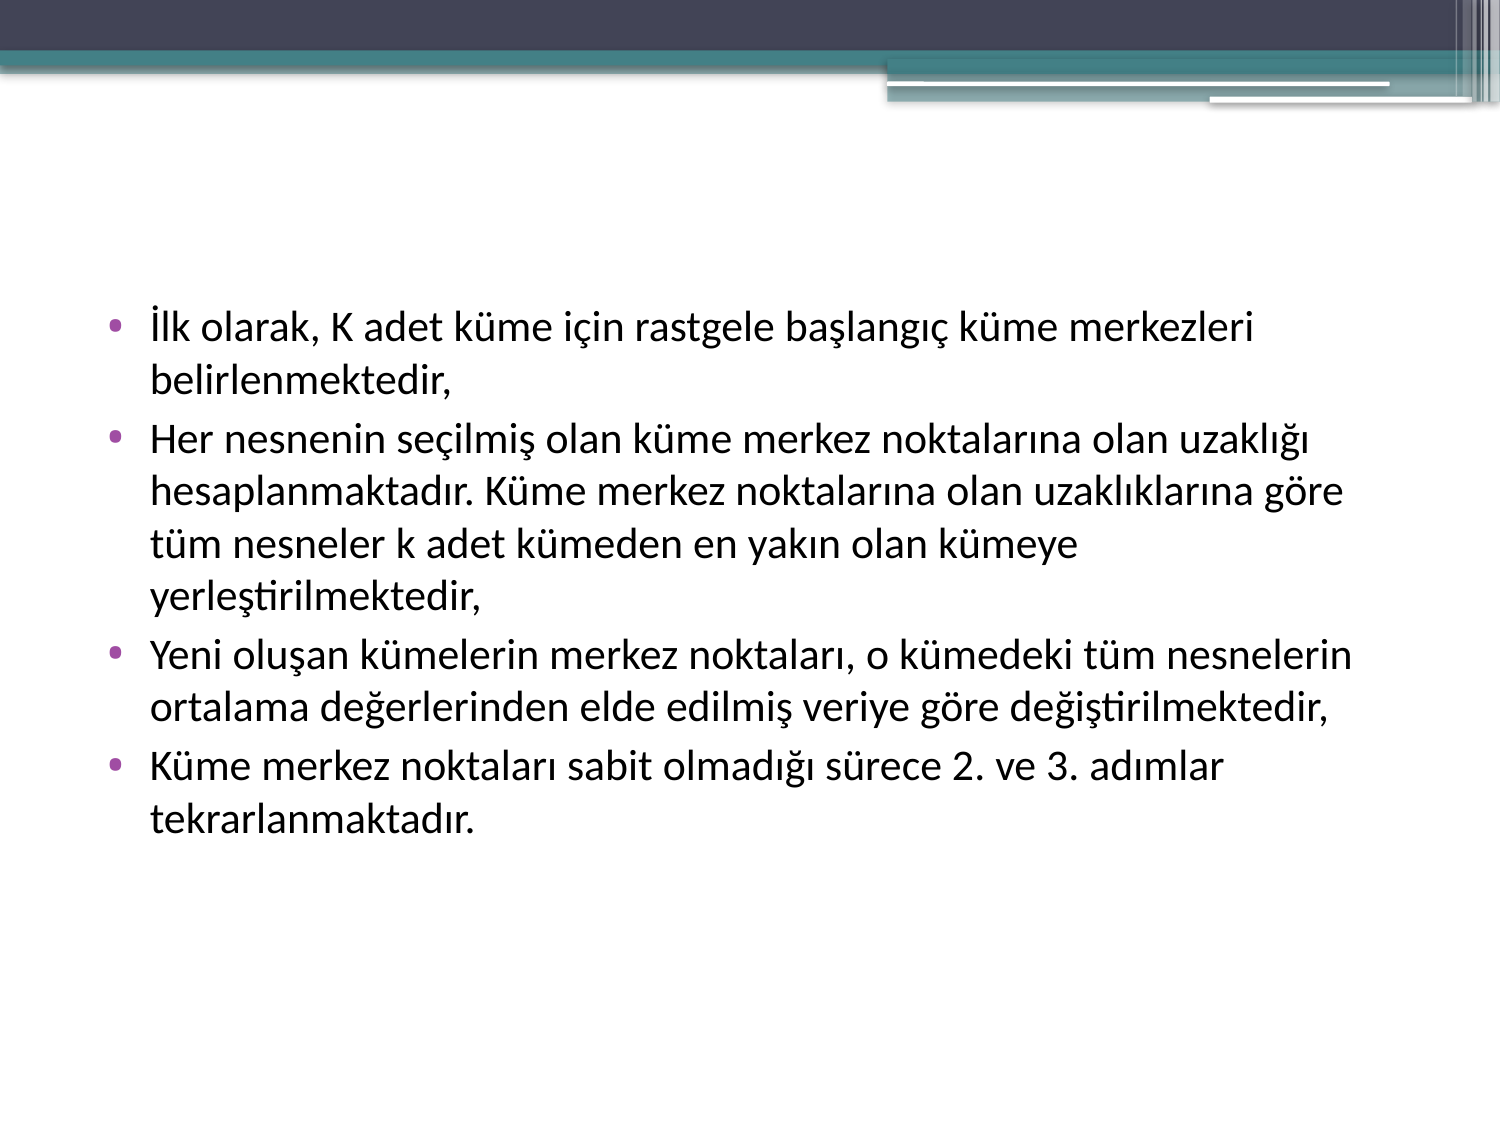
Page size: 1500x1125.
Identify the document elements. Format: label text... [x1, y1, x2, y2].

list İlk olarak, K adet küme için rastgele başlangıç küme merkezleri belirlenmektedir, Her nesnenin seçilmiş olan küme merkez noktalarına olan uzaklığı hesaplanmaktadır. Küme merkez noktalarına olan uzaklıklarına göre tüm nesneler k adet kümeden en yakın olan kümeye yerleştirilmektedir, Yeni oluşan kümelerin merkez noktaları, o kümedeki tüm nesnelerin ortalama değerlerinden elde edilmiş veriye göre değiştirilmektedir, Küme merkez noktaları sabit olmadığı sürece 2. ve 3. adımlar tekrarlanmaktadır. [75, 290, 1425, 1079]
